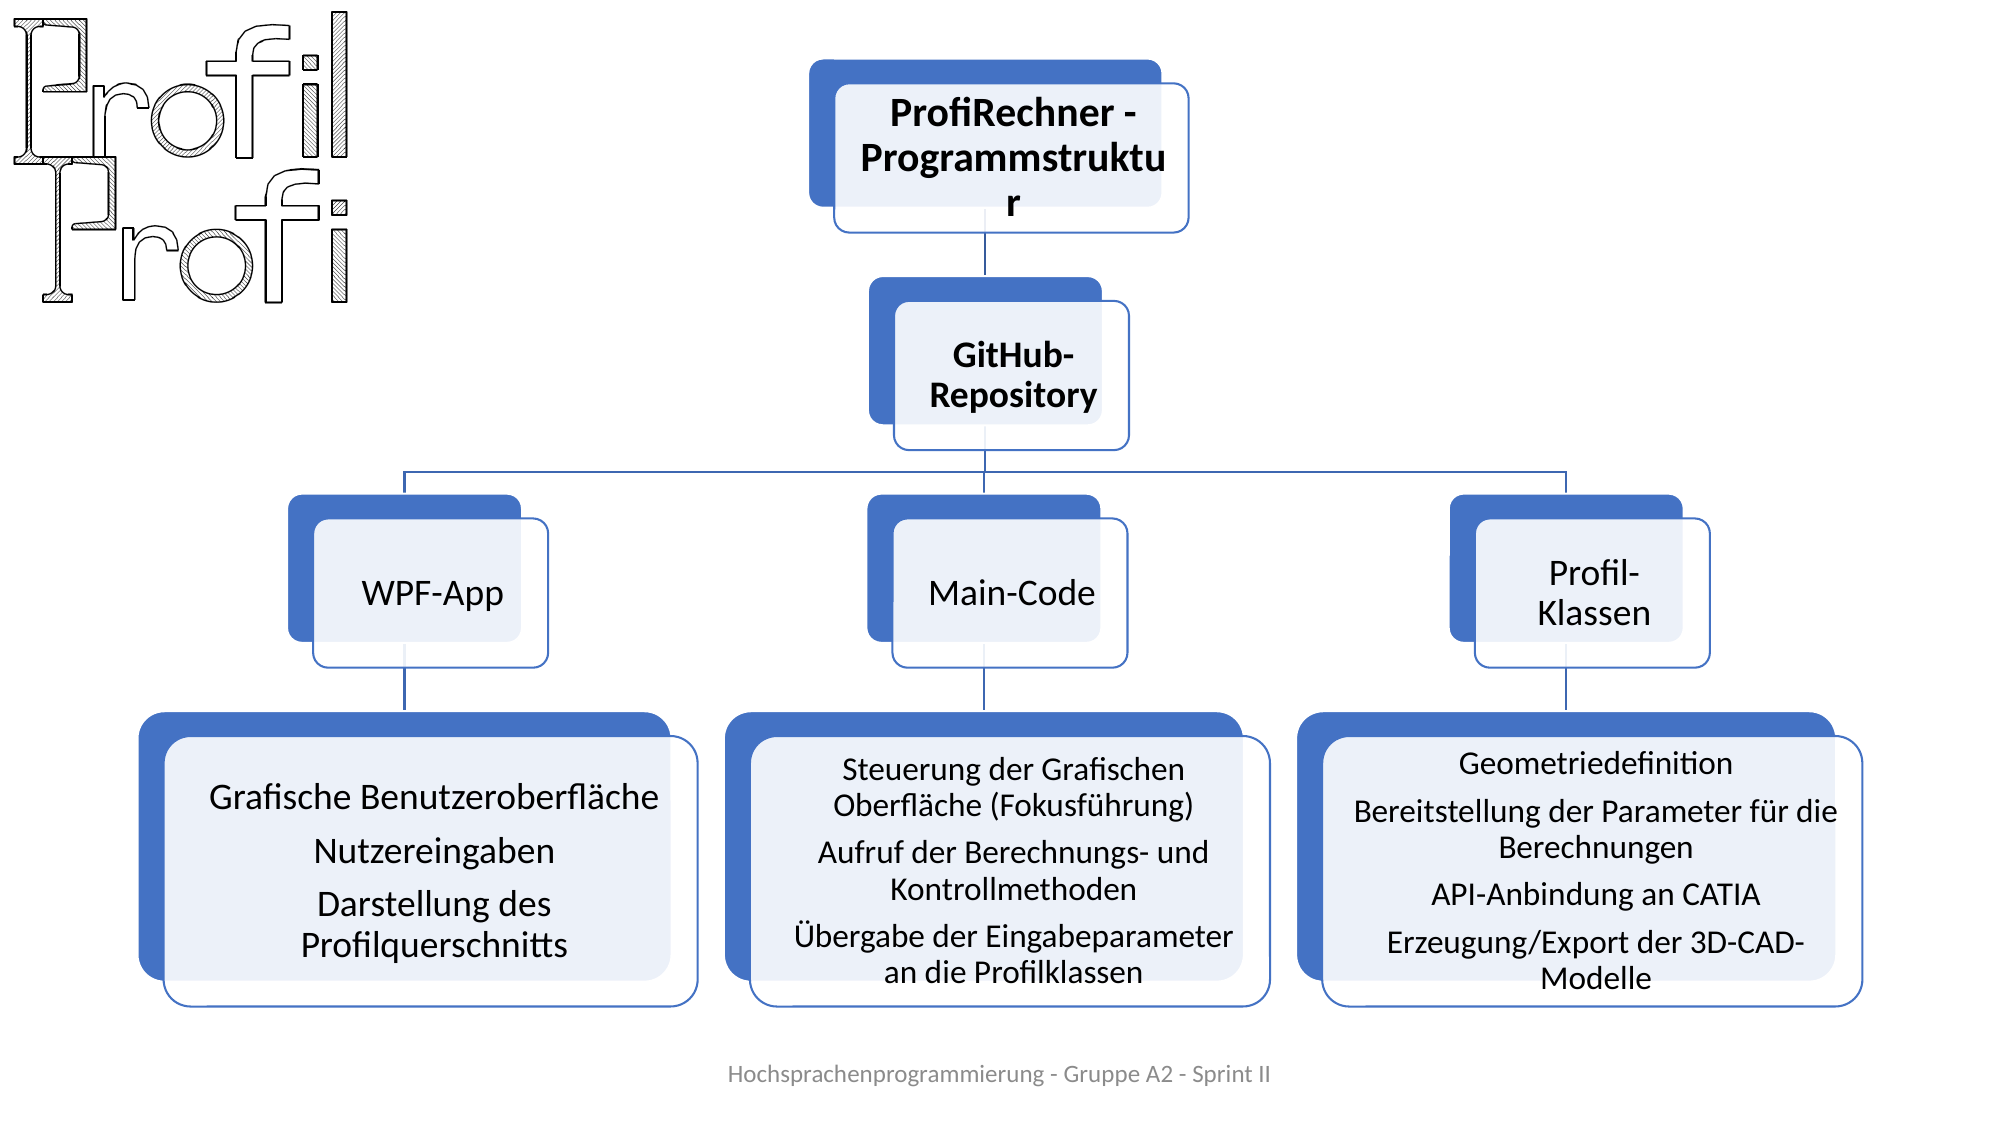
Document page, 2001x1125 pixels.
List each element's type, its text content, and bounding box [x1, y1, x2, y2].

picture [0, 0, 371, 319]
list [137, 22, 1863, 1043]
footer Hochsprachenprogrammierung - Gruppe A2 - Sprint II [662, 1043, 1338, 1103]
